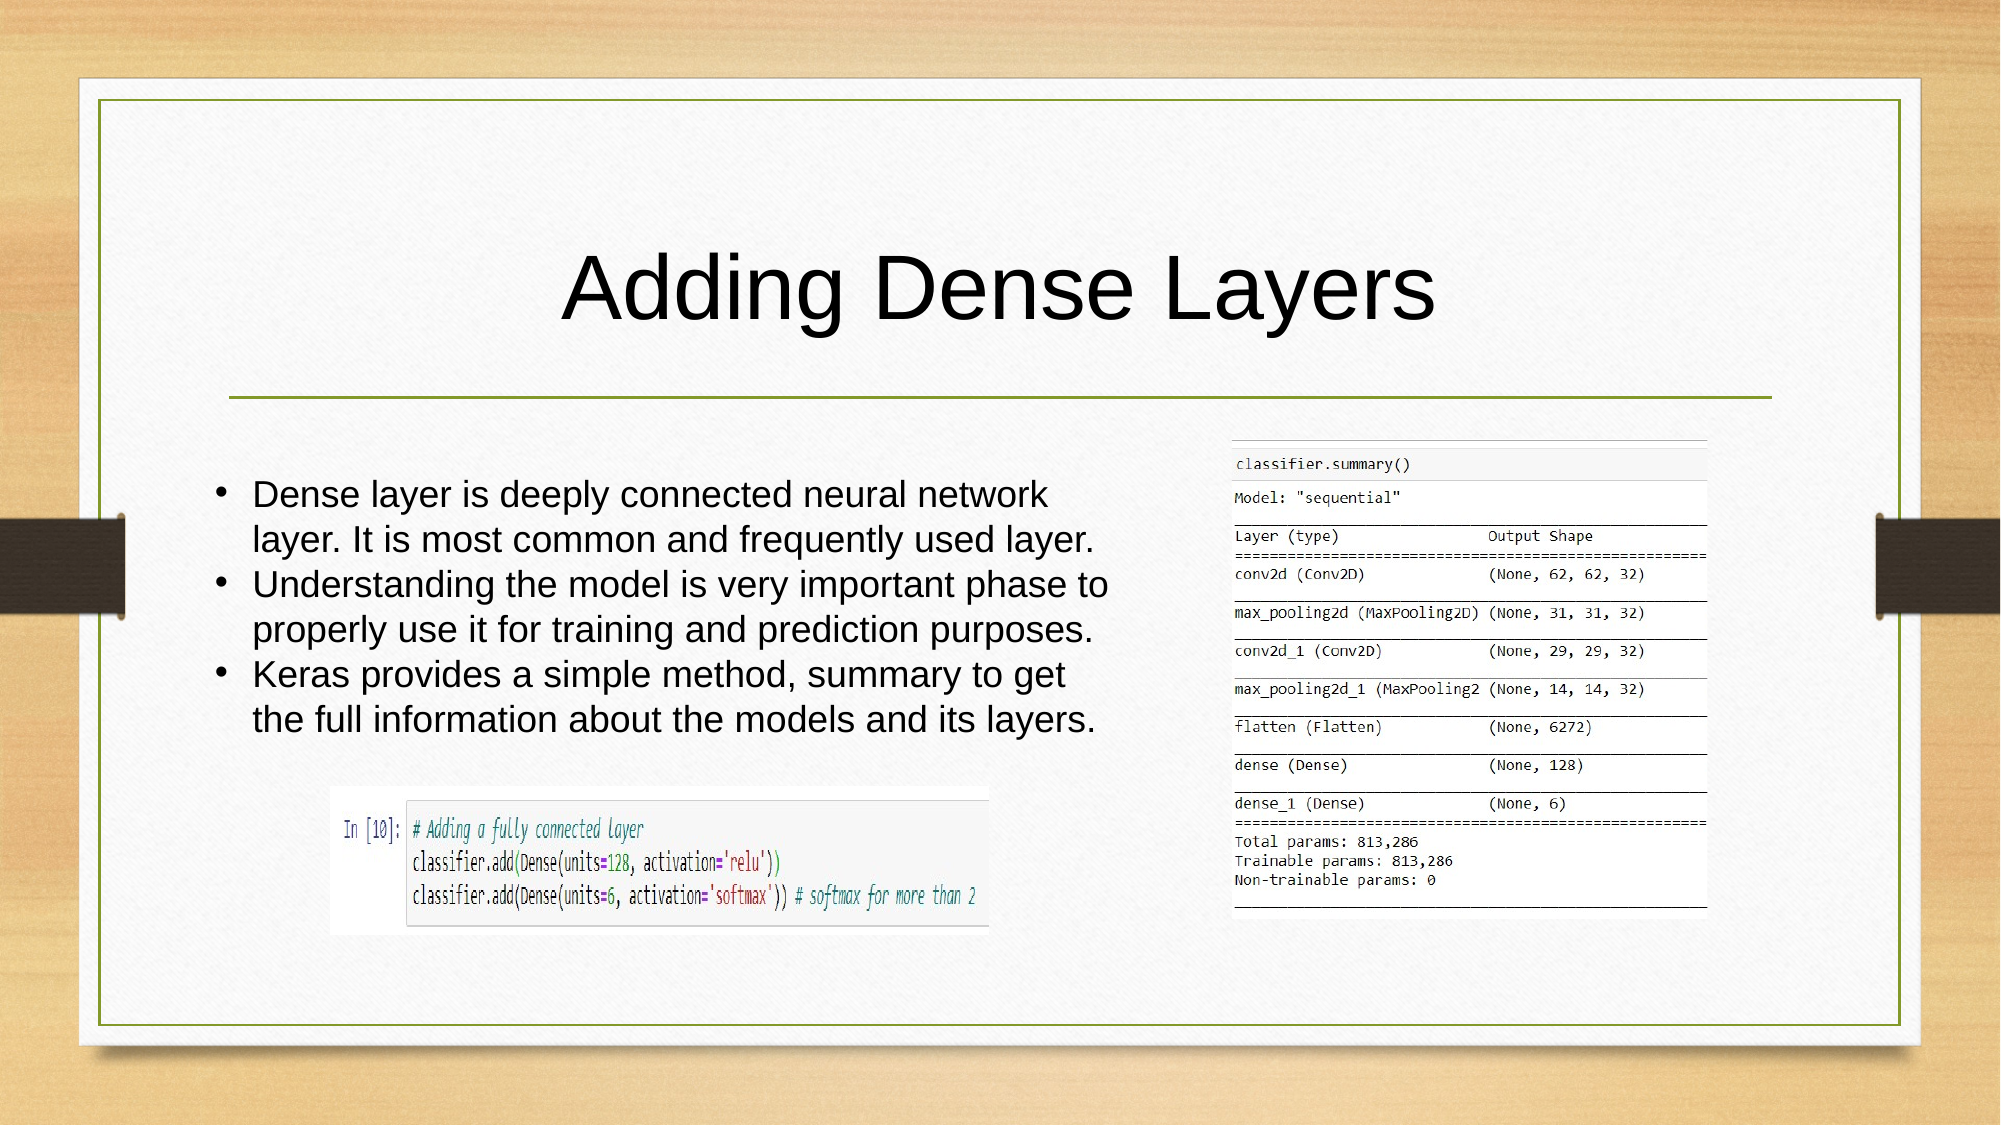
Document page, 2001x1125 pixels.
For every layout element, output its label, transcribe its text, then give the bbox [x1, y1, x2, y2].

title Adding Dense Layers [212, 190, 1788, 375]
text_box Dense layer is deeply connected neural network layer. It is most common and frequently used layer. Understanding the model is very important phase to properly use it for training and prediction purposes. Keras provides a simple method, summary to get the full information about the models and its layers. [181, 462, 1138, 747]
picture [0, 0, 2001, 1125]
